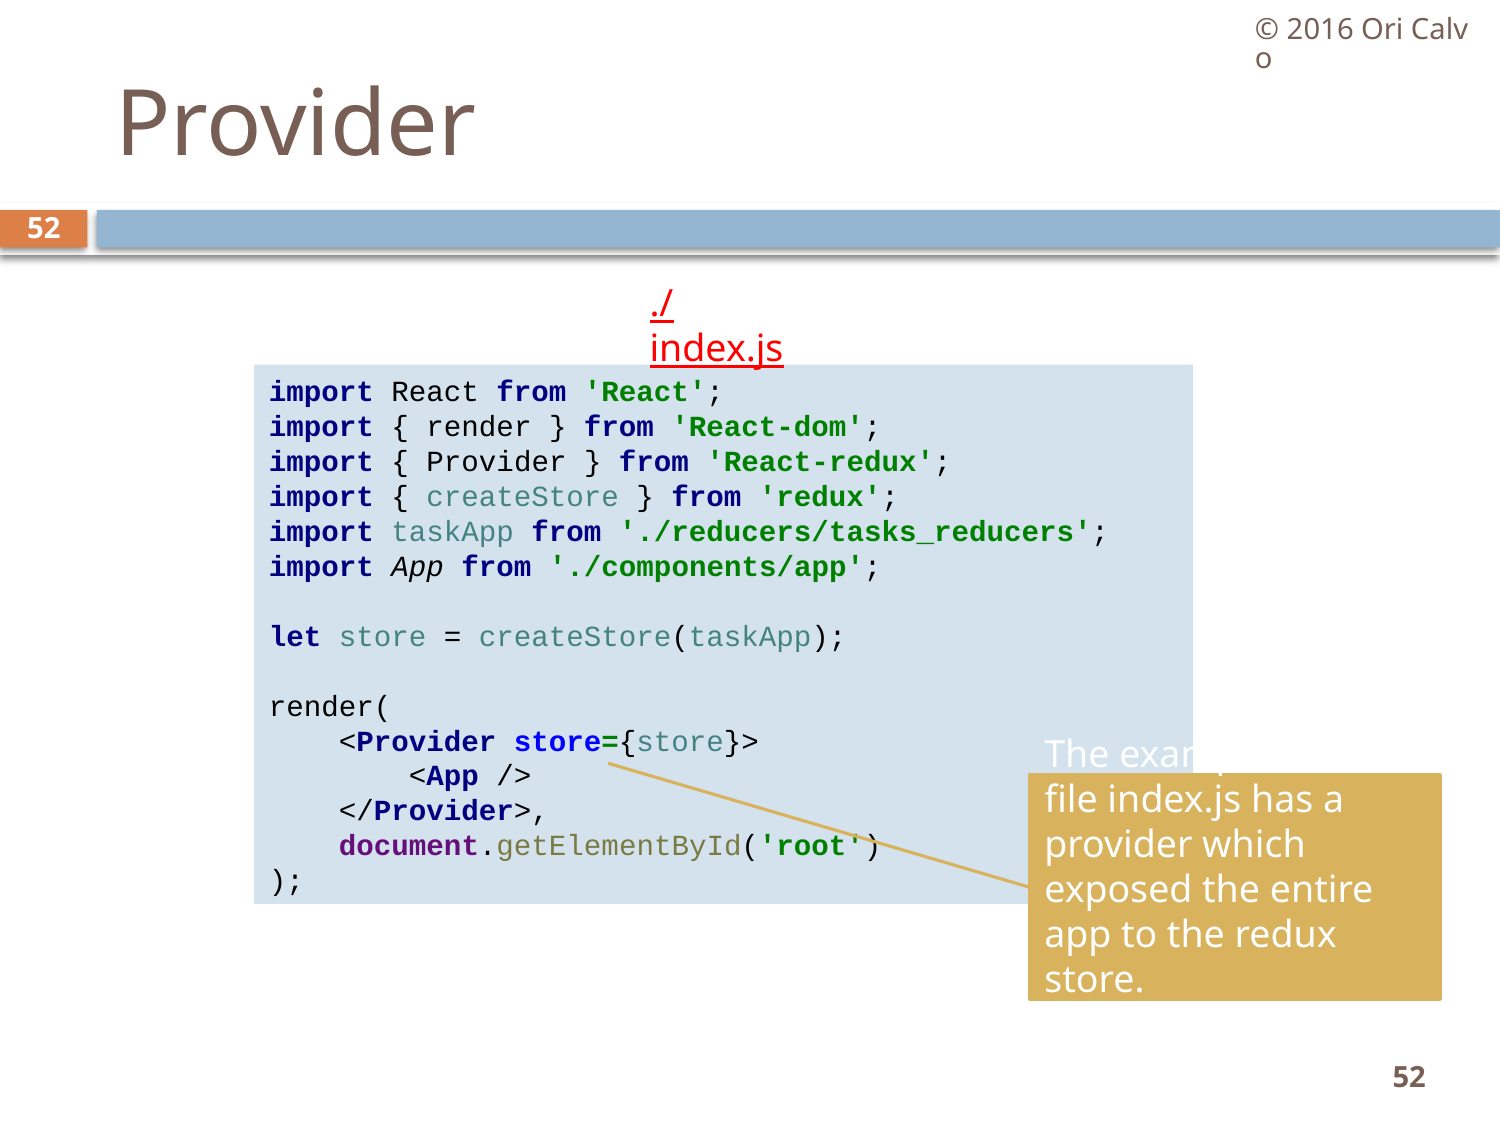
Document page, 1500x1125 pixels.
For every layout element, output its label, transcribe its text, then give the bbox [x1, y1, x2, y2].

text_box import React from 'React'; import { render } from 'React-dom'; import { Provider } from 'React-redux'; import { createStore } from 'redux'; import taskApp from './reducers/tasks_reducers'; import App from './components/app'; let store = createStore(taskApp); render( <Provider store={store}> <App /> </Provider>, document.getElementById('root') ); [253, 364, 1193, 904]
title Provider [100, 37, 1438, 200]
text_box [607, 762, 1030, 888]
footer © 2016 Ori Calvo [1240, 0, 1500, 60]
text_box ./index.js [634, 271, 812, 377]
text_box The example’s root file index.js has a provider which exposed the entire app to the redux store. [1028, 773, 1442, 1001]
slide_number 52 [0, 208, 88, 249]
